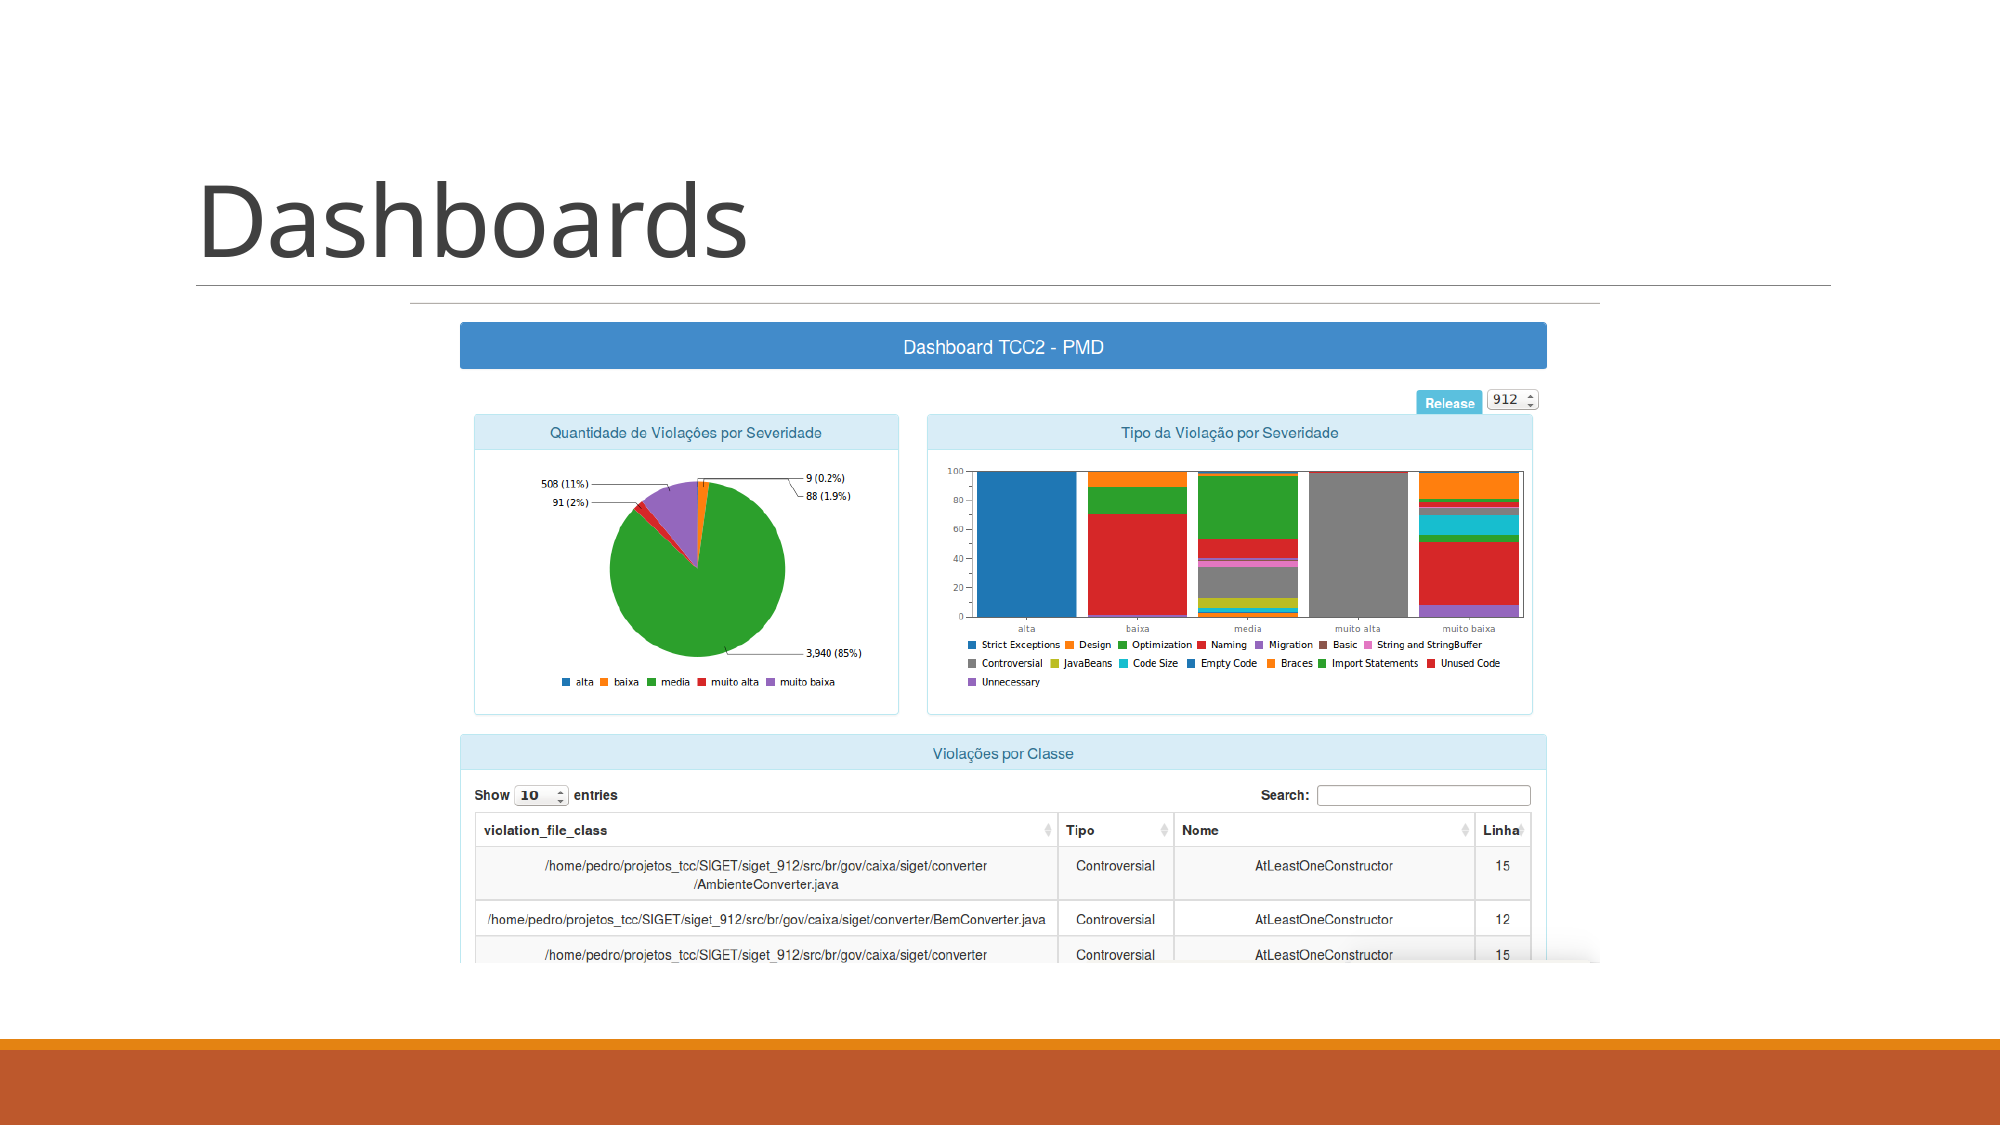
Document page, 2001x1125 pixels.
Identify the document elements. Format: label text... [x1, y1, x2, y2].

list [409, 302, 1600, 964]
title Dashboards [180, 47, 1830, 285]
text_box [137, 299, 1863, 1013]
